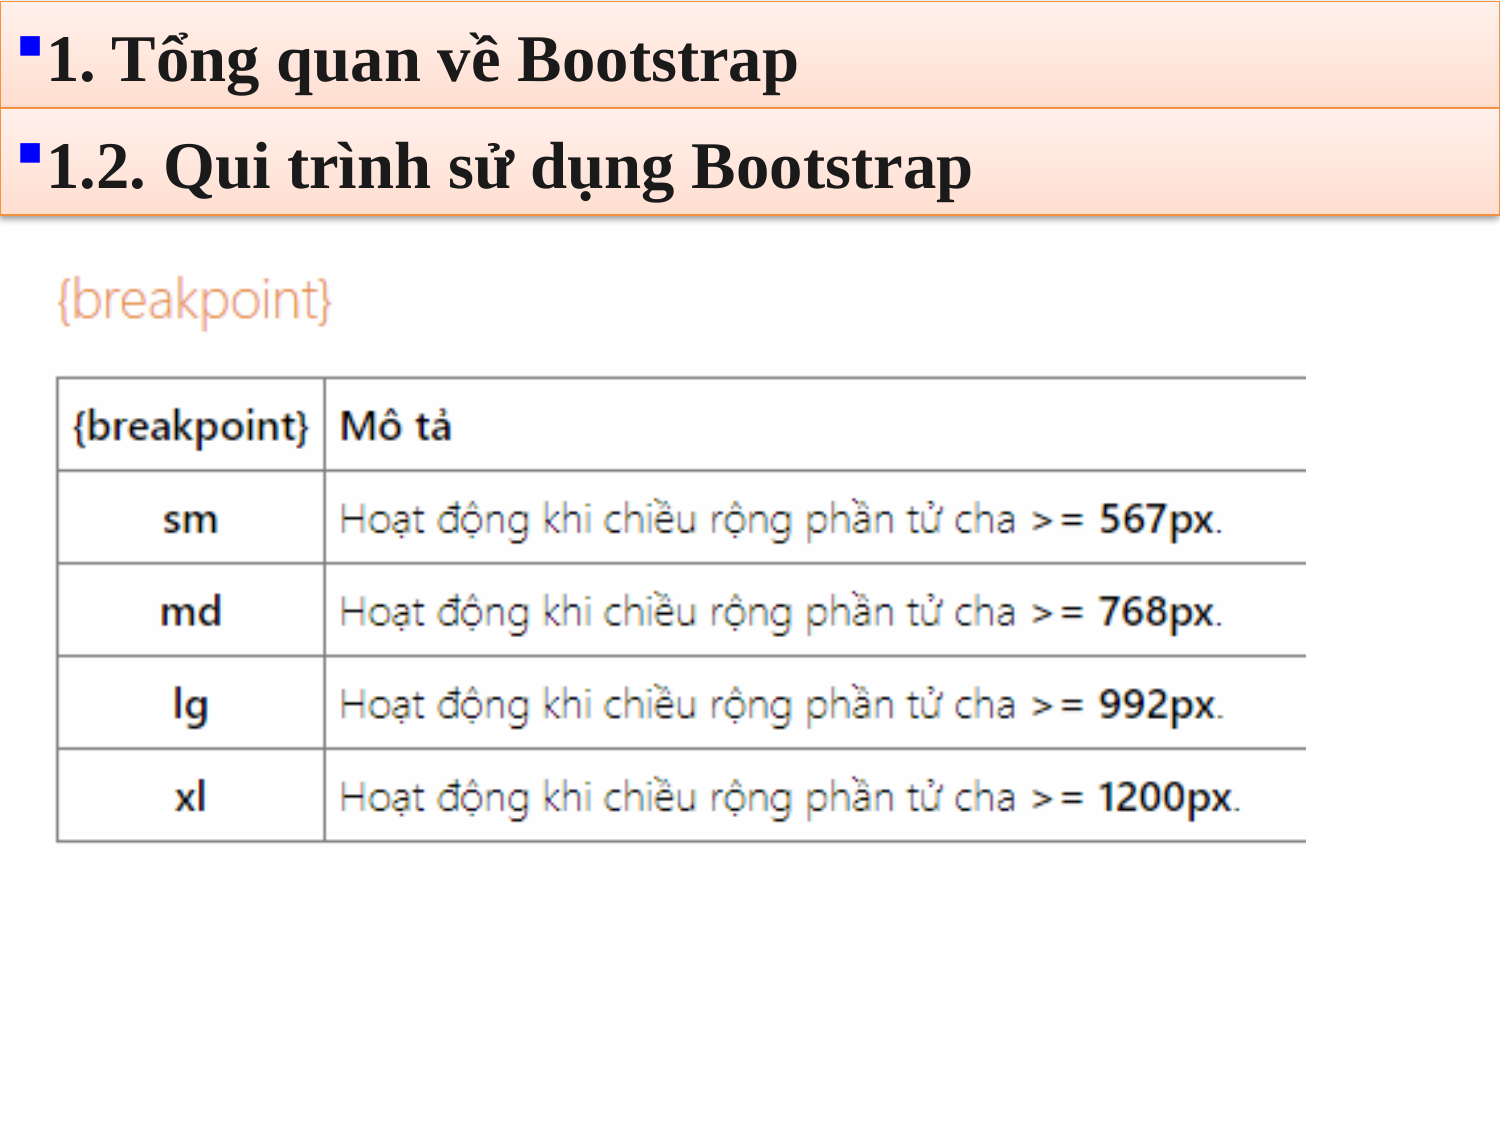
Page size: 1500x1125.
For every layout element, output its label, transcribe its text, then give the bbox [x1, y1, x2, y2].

text_box 1.2. Qui trình sử dụng Bootstrap [0, 107, 1500, 216]
picture [40, 237, 1306, 870]
text_box 1. Tổng quan về Bootstrap [0, 1, 1500, 107]
